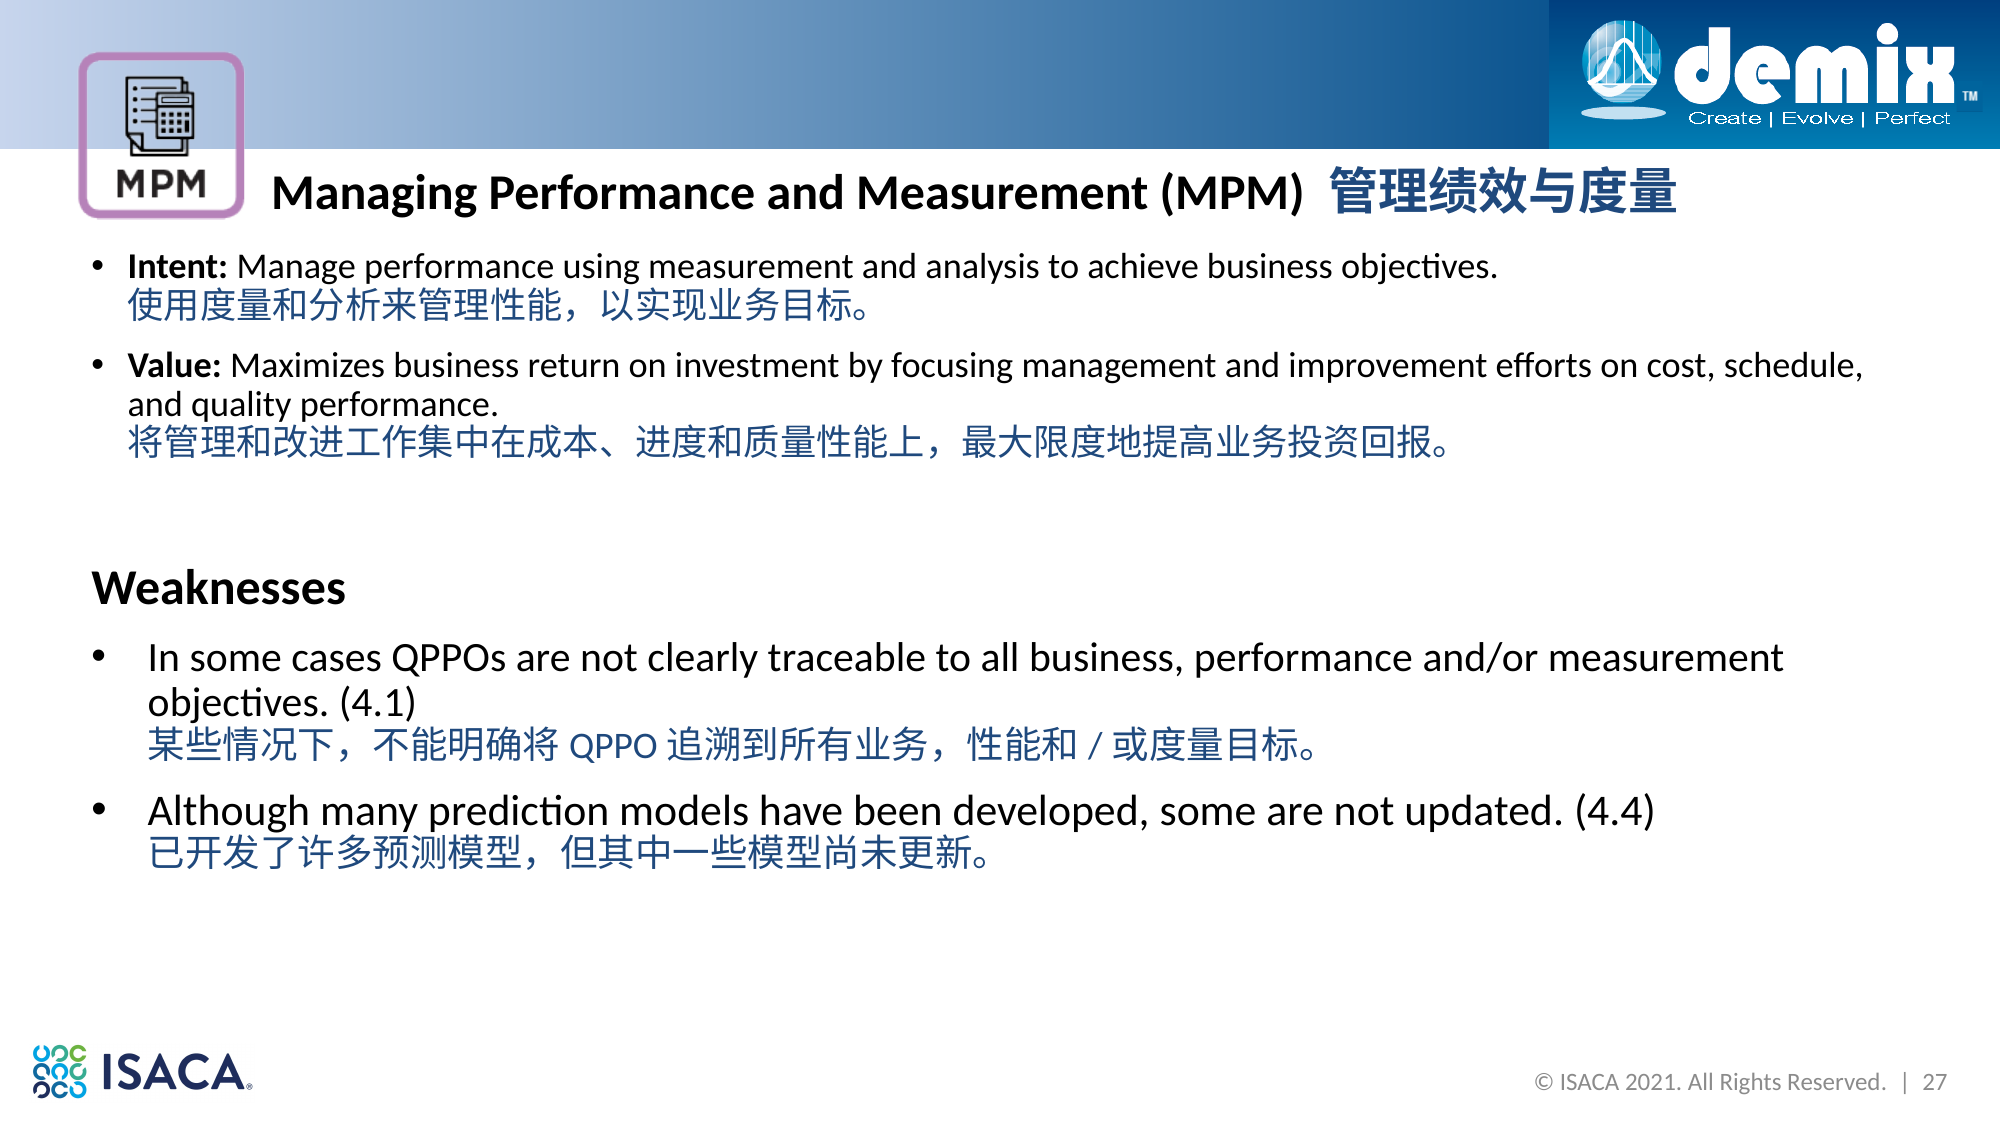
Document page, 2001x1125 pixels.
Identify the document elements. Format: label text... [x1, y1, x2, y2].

list Weaknesses In some cases QPPOs are not clearly traceable to all business, performance and/or measurement objectives. (4.1) 某些情况下，不能明确将QPPO追溯到所有业务，性能和/或度量目标。 Although many prediction models have been developed, some are not updated. (4.4) 已开发了许多预测模型，但其中一些模型尚未更新。 [76, 482, 1925, 991]
text_box Intent: Manage performance using measurement and analysis to achieve business objectives. 使用度量和分析来管理性能，以实现业务目标。 Value: Maximizes business return on investment by focusing management and improvement efforts on cost, schedule, and quality performance. 将管理和改进工作集中在成本、进度和质量性能上，最大限度地提高业务投资回报。 [76, 239, 1925, 473]
picture [1582, 106, 1665, 119]
picture [1549, 0, 2000, 111]
title Managing Performance and Measurement (MPM) 管理绩效与度量 [255, 148, 1900, 238]
picture [50, 50, 273, 220]
picture [29, 1043, 255, 1103]
